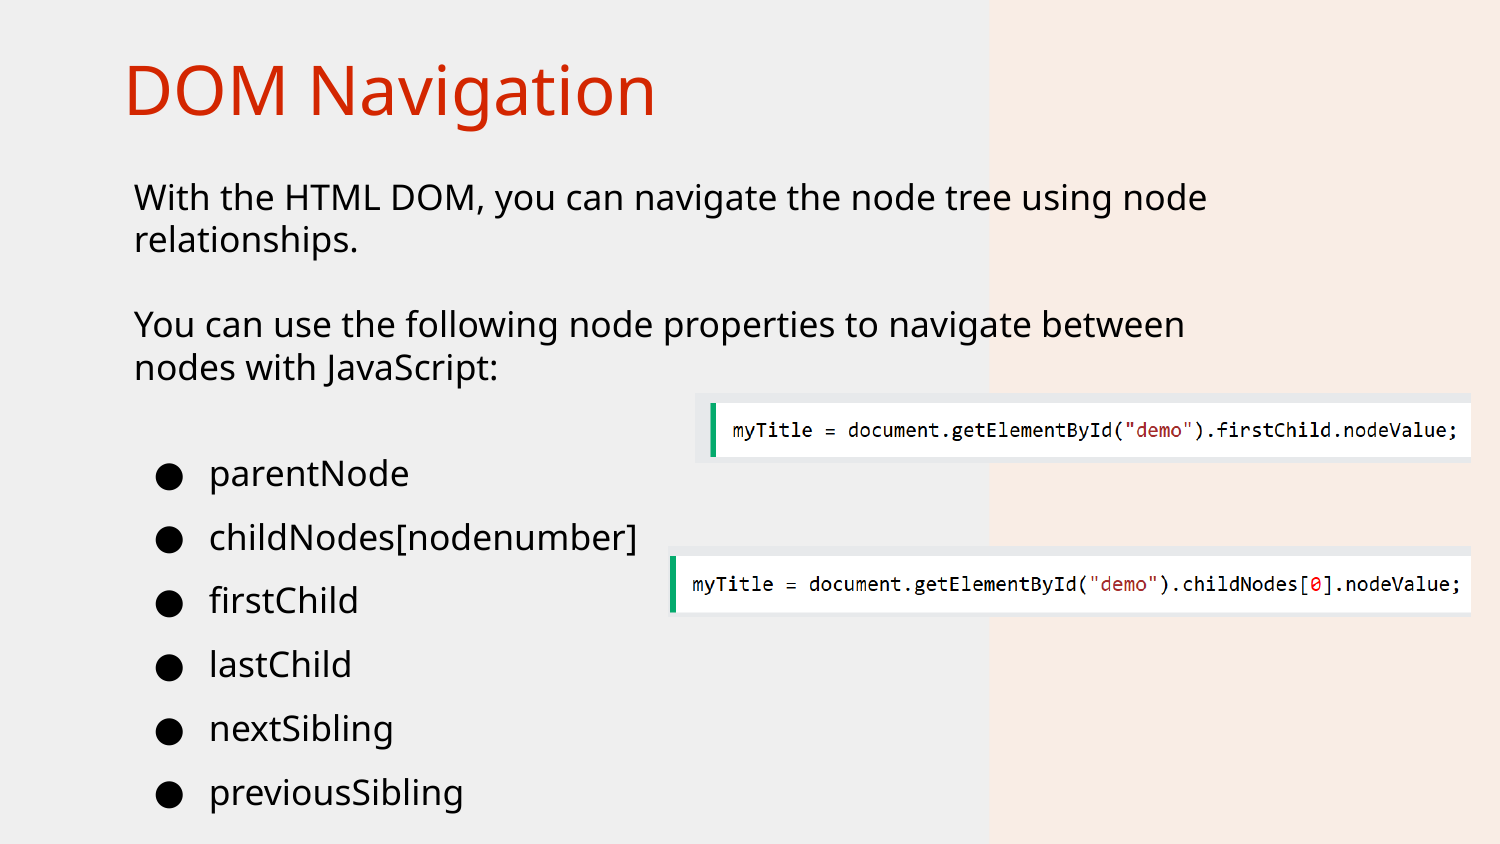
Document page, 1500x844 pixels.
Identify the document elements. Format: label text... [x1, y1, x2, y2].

title DOM Navigation [108, 25, 1471, 150]
picture [694, 393, 1471, 464]
picture [668, 546, 1471, 617]
list With the HTML DOM, you can navigate the node tree using node relationships. You can use the following node properties to navigate between nodes with JavaScript: parentNode childNodes[nodenumber] firstChild lastChild nextSibling previousSibling [118, 159, 1243, 790]
